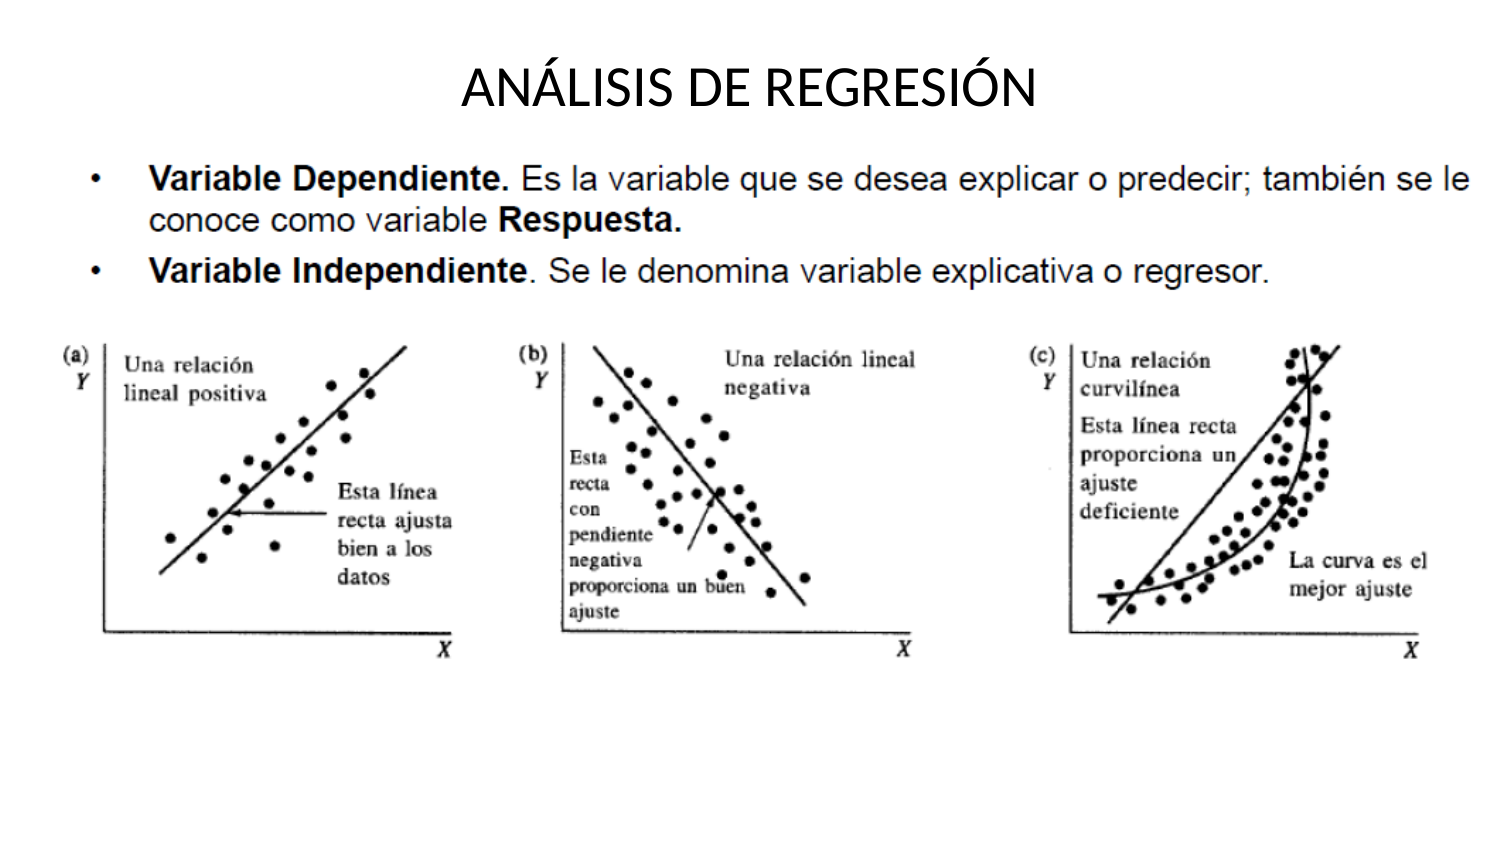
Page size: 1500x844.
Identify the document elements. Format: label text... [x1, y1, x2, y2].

title ANÁLISIS DE REGRESIÓN [51, 22, 1449, 145]
picture [0, 151, 1500, 693]
